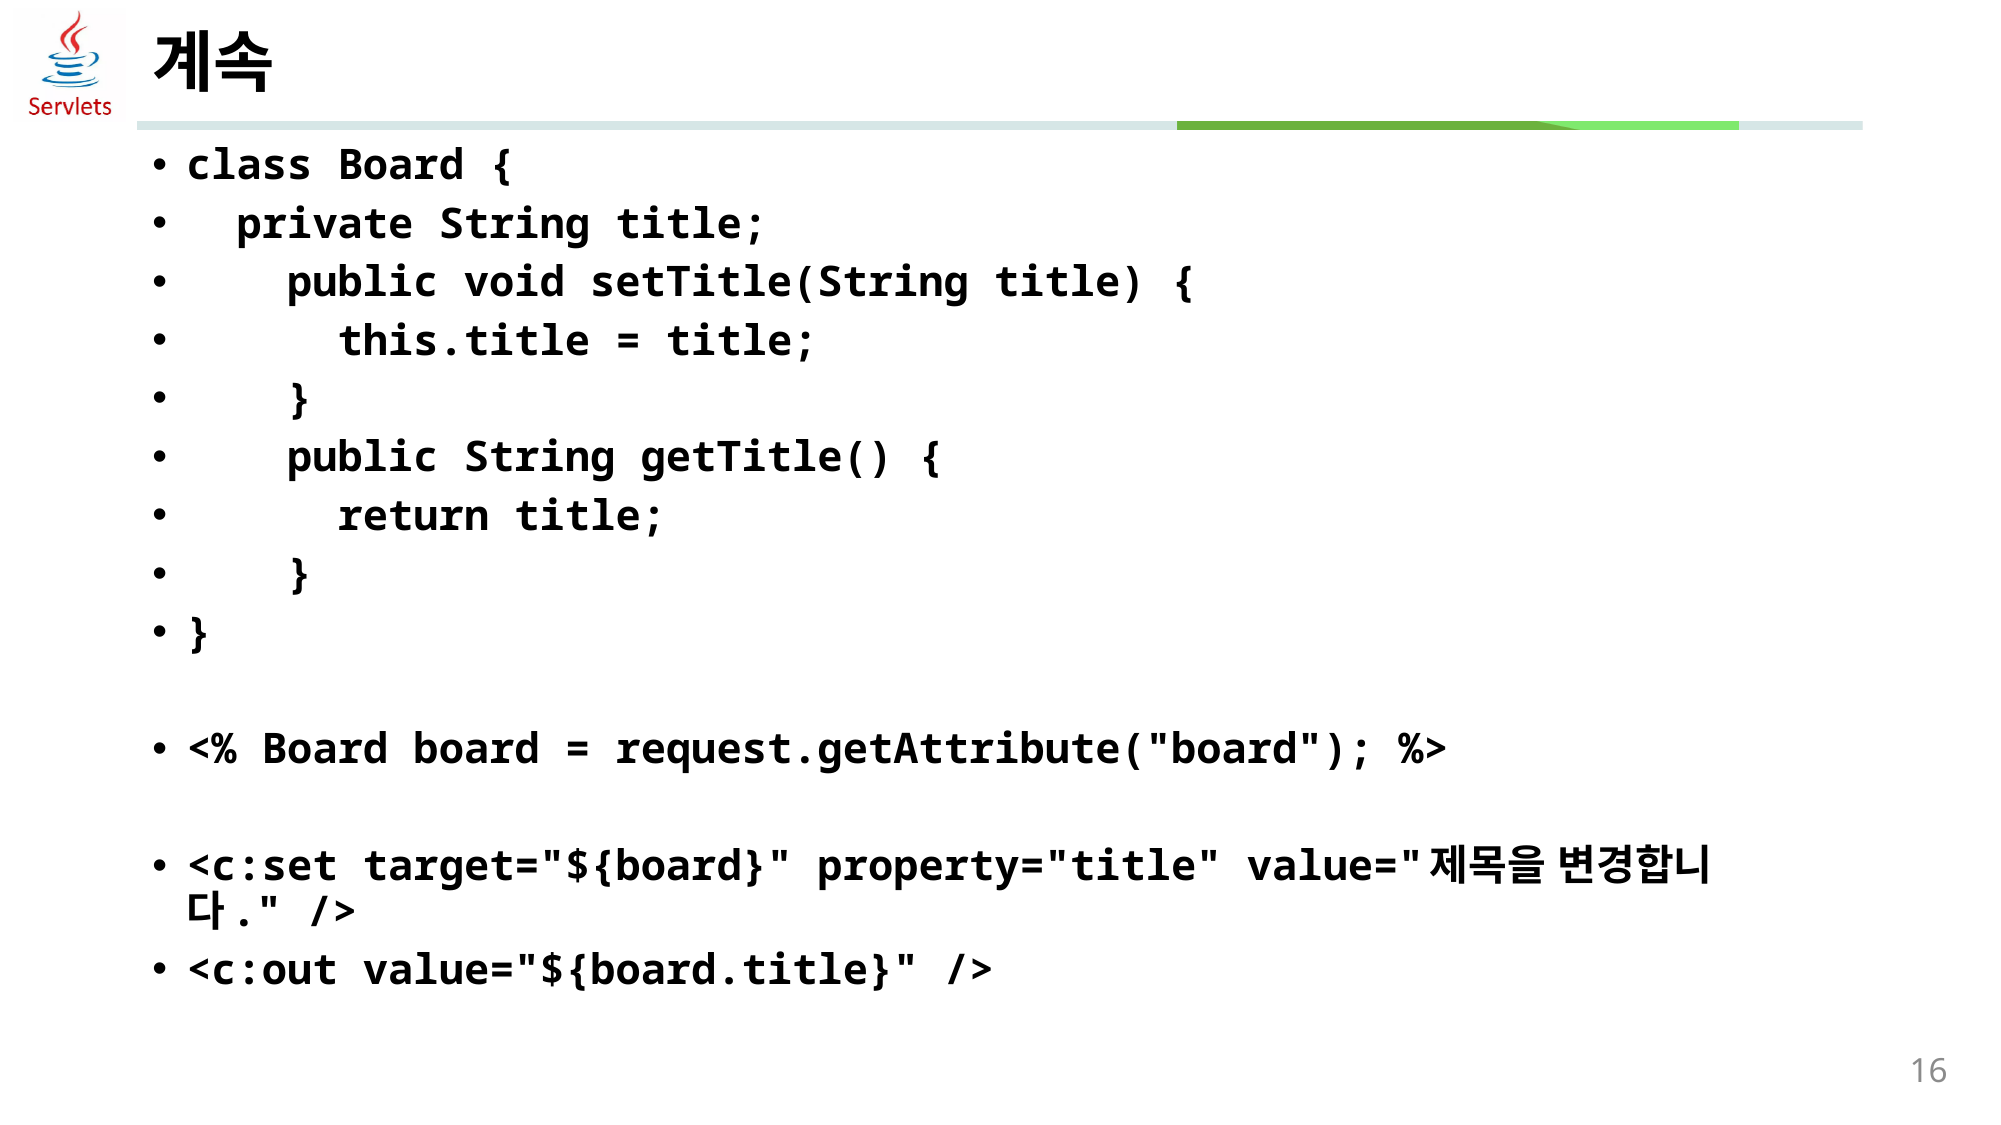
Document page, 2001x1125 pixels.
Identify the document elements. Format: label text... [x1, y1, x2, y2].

picture [13, 8, 126, 122]
slide_number 16 [1877, 1041, 1963, 1102]
picture [137, 122, 1863, 130]
list class Board { private String title; public void setTitle(String title) { this.title = title; } public String getTitle() { return title; } } <% Board board = request.getAttribute("board"); %> <c:set target="${board}" property="title" value="제목을 변경합니다." /> <c:out value="${board.title}" /> [137, 136, 1863, 1014]
title 계속 [137, 8, 1863, 122]
